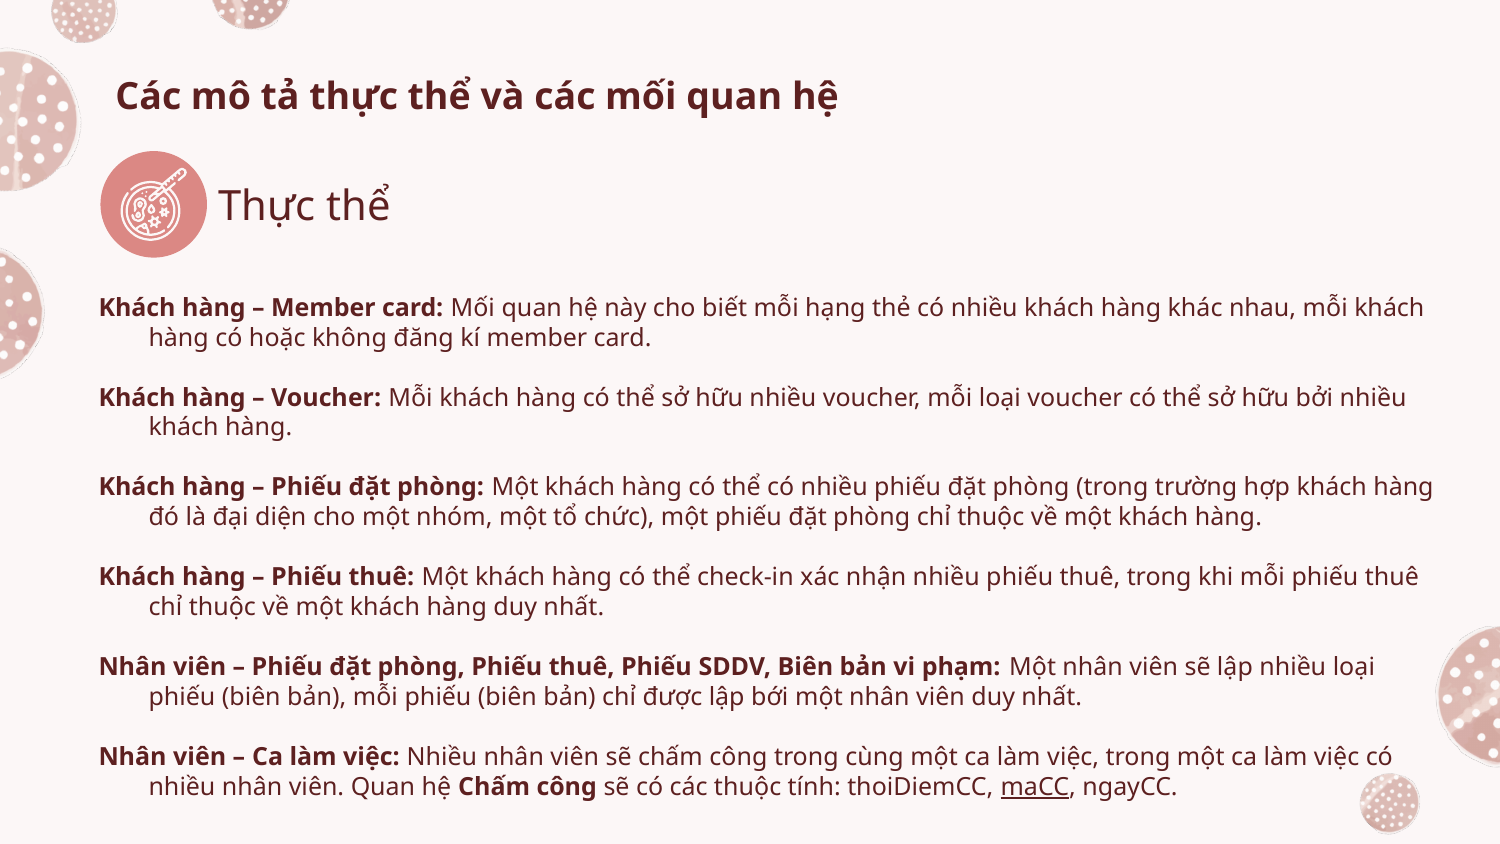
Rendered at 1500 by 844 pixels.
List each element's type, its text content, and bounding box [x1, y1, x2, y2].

title Các mô tả thực thể và các mối quan hệ [100, 57, 1365, 152]
subtitle Khách hàng – Member card: Mối quan hệ này cho biết mỗi hạng thẻ có nhiều khách hàng khác nhau, mỗi khách hàng có hoặc không đăng kí member card. Khách hàng – Voucher: Mỗi khách hàng có thể sở hữu nhiều voucher, mỗi loại voucher có thể sở hữu bởi nhiều khách hàng. Khách hàng – Phiếu đặt phòng: Một khách hàng có thể có nhiều phiếu đặt phòng (trong trường hợp khách hàng đó là đại diện cho một nhóm, một tổ chức), một phiếu đặt phòng chỉ thuộc về một khách hàng. Khách hàng – Phiếu thuê: Một khách hàng có thể check-in xác nhận nhiều phiếu thuê, trong khi mỗi phiếu thuê chỉ thuộc về một khách hàng duy nhất. Nhân viên – Phiếu đặt phòng, Phiếu thuê, Phiếu SDDV, Biên bản vi phạm: Một nhân viên sẽ lập nhiều loại phiếu (biên bản), mỗi phiếu (biên bản) chỉ được lập bới một nhân viên duy nhất. Nhân viên – Ca làm việc: Nhiều nhân viên sẽ chấm công trong cùng một ca làm việc, trong một ca làm việc có nhiều nhân viên. Quan hệ Chấm công sẽ có các thuộc tính: thoiDiemCC, maCC, ngayCC. [58, 276, 1455, 800]
picture [1342, 596, 1500, 844]
text_box Thực thể [213, 170, 665, 244]
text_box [100, 150, 208, 258]
picture [0, 0, 292, 412]
